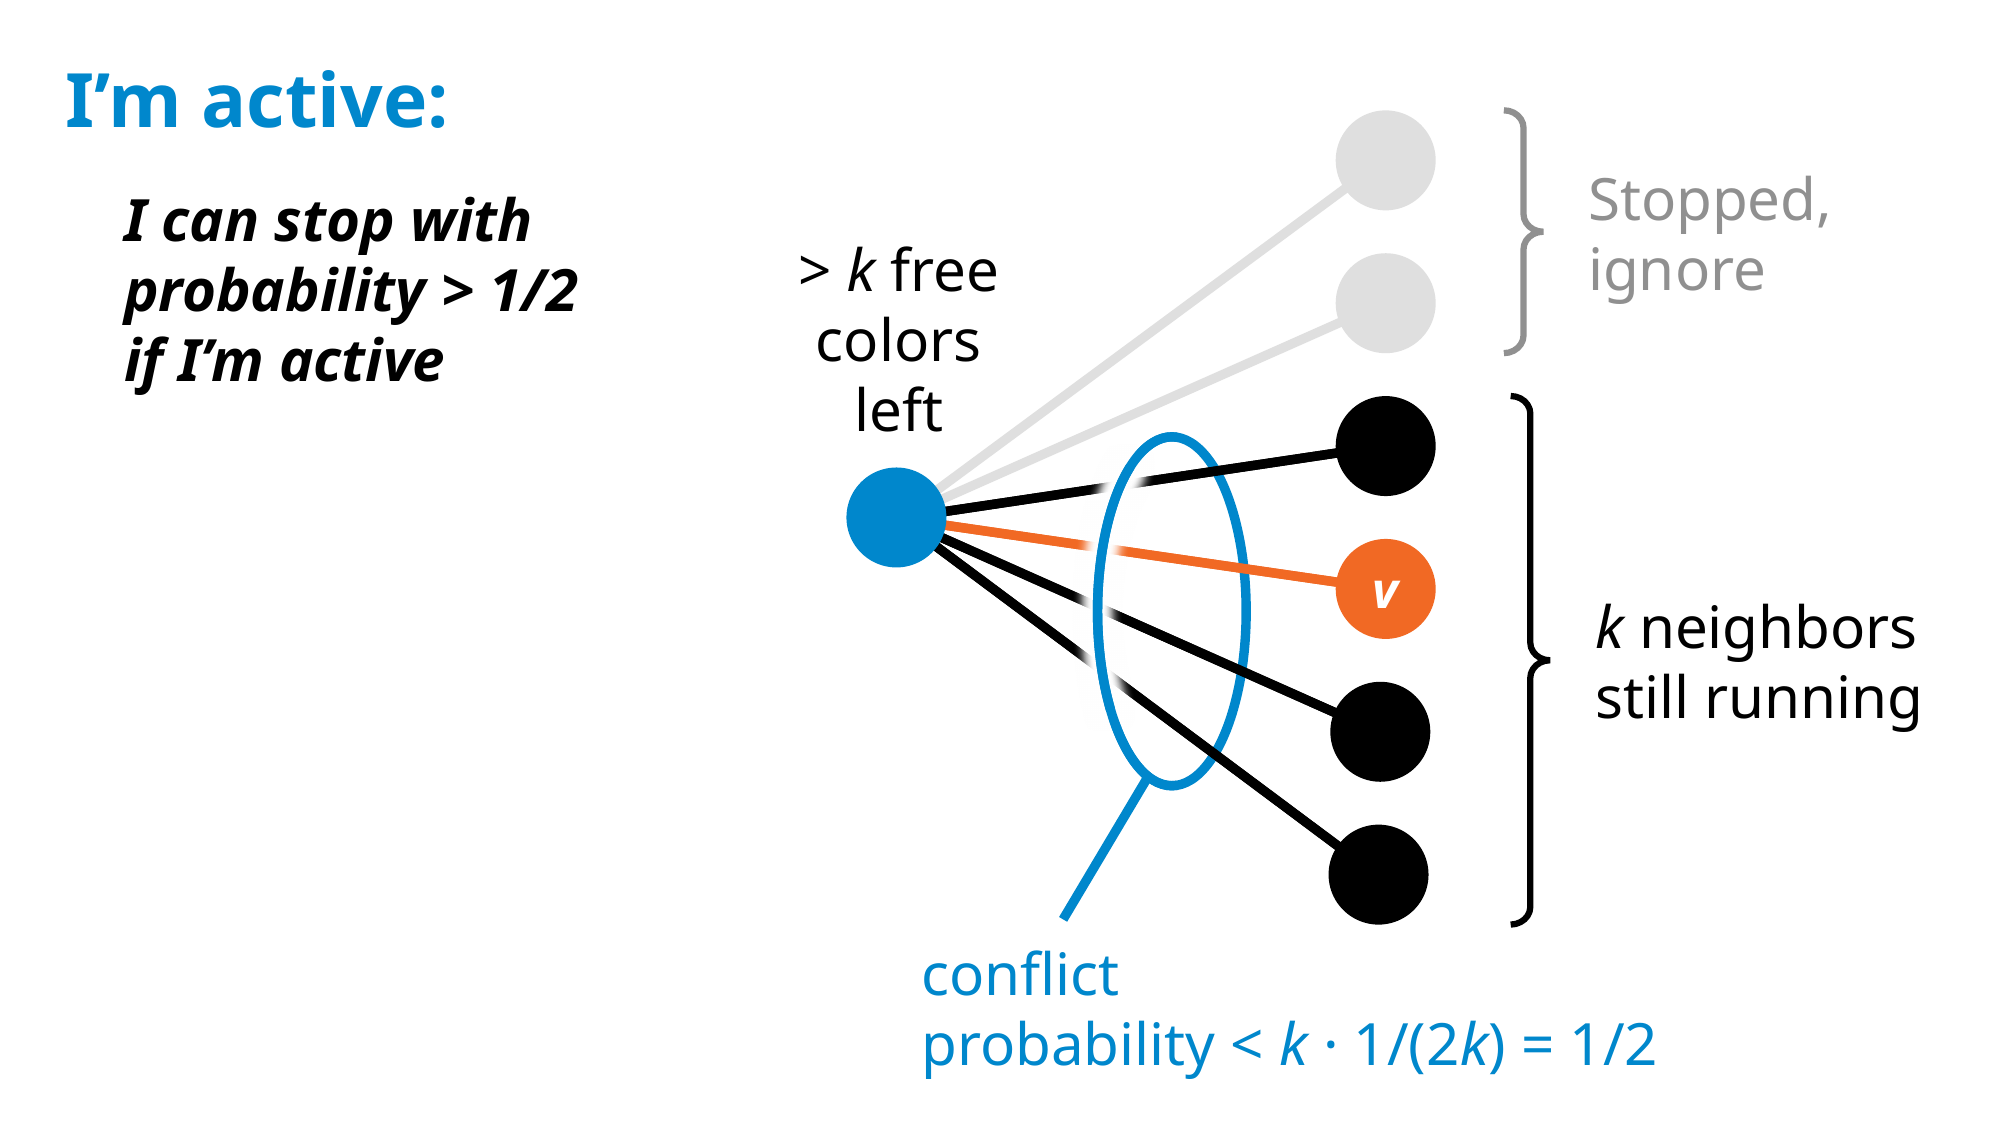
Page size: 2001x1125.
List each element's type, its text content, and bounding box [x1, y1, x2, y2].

text_box > k free colors left [749, 400, 898, 450]
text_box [898, 519, 1377, 875]
text_box k neighbors still running [1580, 582, 2000, 738]
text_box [898, 160, 1384, 303]
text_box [1379, 519, 1384, 589]
text_box conflict probability < k · 1/(2k) = 1/2 [906, 929, 1770, 1085]
text_box [1334, 109, 1437, 212]
text_box I can stop with probability > 1/2 if I’m active [109, 175, 898, 400]
text_box [1384, 395, 1437, 498]
text_box [1503, 109, 1544, 354]
text_box [1510, 395, 1551, 926]
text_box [1063, 774, 1150, 920]
text_box [845, 466, 898, 569]
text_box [898, 303, 1384, 519]
text_box Stopped, ignore [1573, 154, 1860, 310]
text_box [1377, 680, 1432, 783]
text_box I’m active: [50, 58, 730, 150]
text_box v [1379, 537, 1437, 640]
text_box [1327, 823, 1430, 926]
text_box [1384, 252, 1437, 355]
